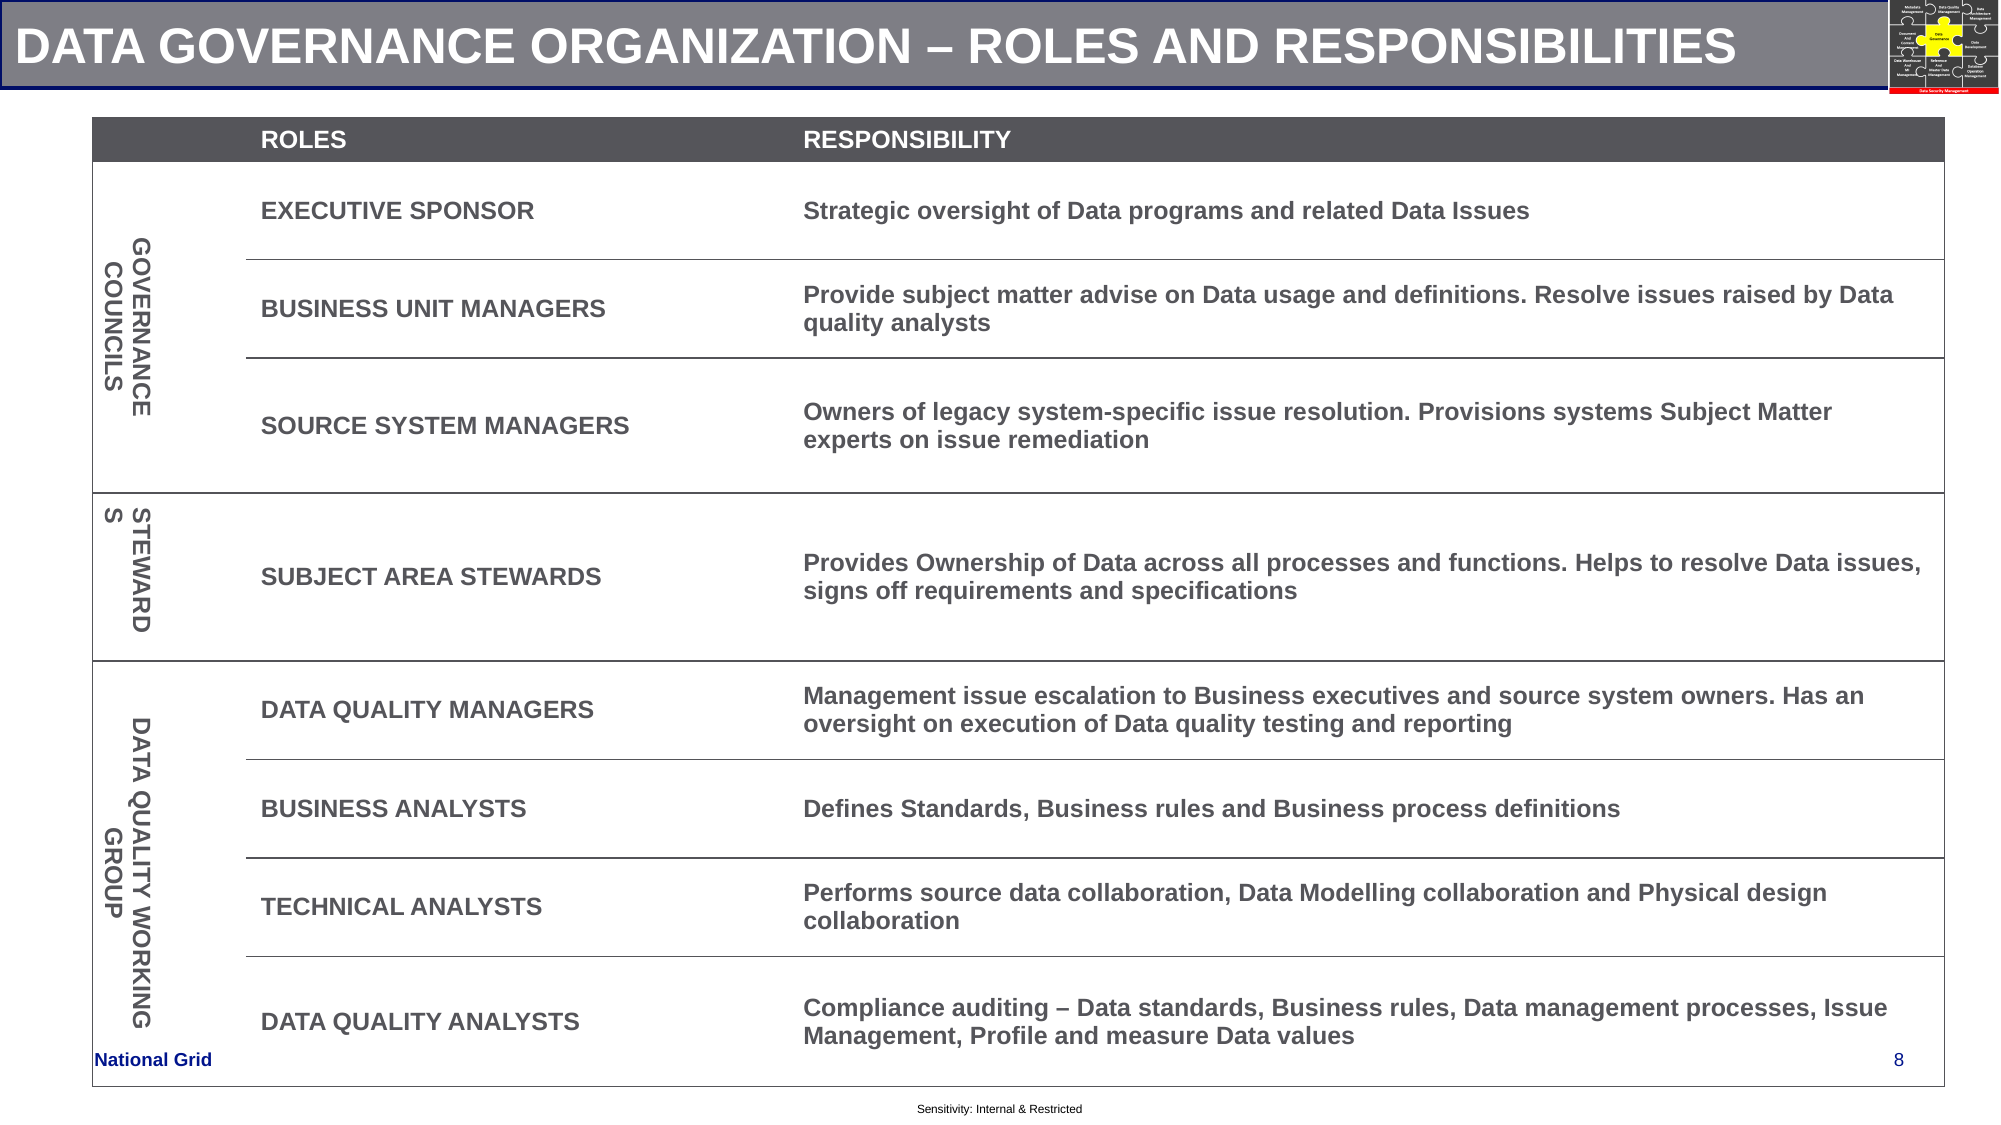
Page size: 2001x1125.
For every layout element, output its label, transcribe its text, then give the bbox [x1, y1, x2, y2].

table_cell TECHNICAL ANALYSTS [246, 859, 788, 956]
text_box DATA GOVERNANCE ORGANIZATION – ROLES AND RESPONSIBILITIES [0, 0, 1883, 90]
table_cell STEWARDS [93, 494, 246, 660]
table_cell Management issue escalation to Business executives and source system owners. Has an oversight on execution of Data quality testing and reporting [788, 662, 1944, 759]
table_cell DATA QUALITY WORKING GROUP [93, 662, 246, 1086]
table_cell GOVERNANCE COUNCILS [93, 162, 246, 492]
table_cell SUBJECT AREA STEWARDS [246, 494, 788, 660]
table_cell Performs source data collaboration, Data Modelling collaboration and Physical design collaboration [788, 859, 1944, 956]
table_cell Strategic oversight of Data programs and related Data Issues [788, 162, 1944, 259]
table_header ROLES [246, 119, 788, 160]
table_cell EXECUTIVE SPONSOR [246, 162, 788, 259]
table_cell Defines Standards, Business rules and Business process definitions [788, 760, 1944, 857]
table_cell Compliance auditing – Data standards, Business rules, Data management processes, Issue Management, Profile and measure Data values [788, 957, 1944, 1086]
table_header [93, 119, 246, 160]
table_cell SOURCE SYSTEM MANAGERS [246, 359, 788, 492]
table_cell BUSINESS UNIT MANAGERS [246, 260, 788, 357]
table_cell Provides Ownership of Data across all processes and functions. Helps to resolve Data issues, signs off requirements and specifications [788, 494, 1944, 660]
picture [1888, 0, 2000, 95]
table_cell DATA QUALITY MANAGERS [246, 662, 788, 759]
table_cell Owners of legacy system-specific issue resolution. Provisions systems Subject Matter experts on issue remediation [788, 359, 1944, 492]
table_header RESPONSIBILITY [788, 119, 1944, 160]
table_cell Provide subject matter advise on Data usage and definitions. Resolve issues raised by Data quality analysts [788, 260, 1944, 357]
table_cell BUSINESS ANALYSTS [246, 760, 788, 857]
table_cell DATA QUALITY ANALYSTS [246, 957, 788, 1086]
